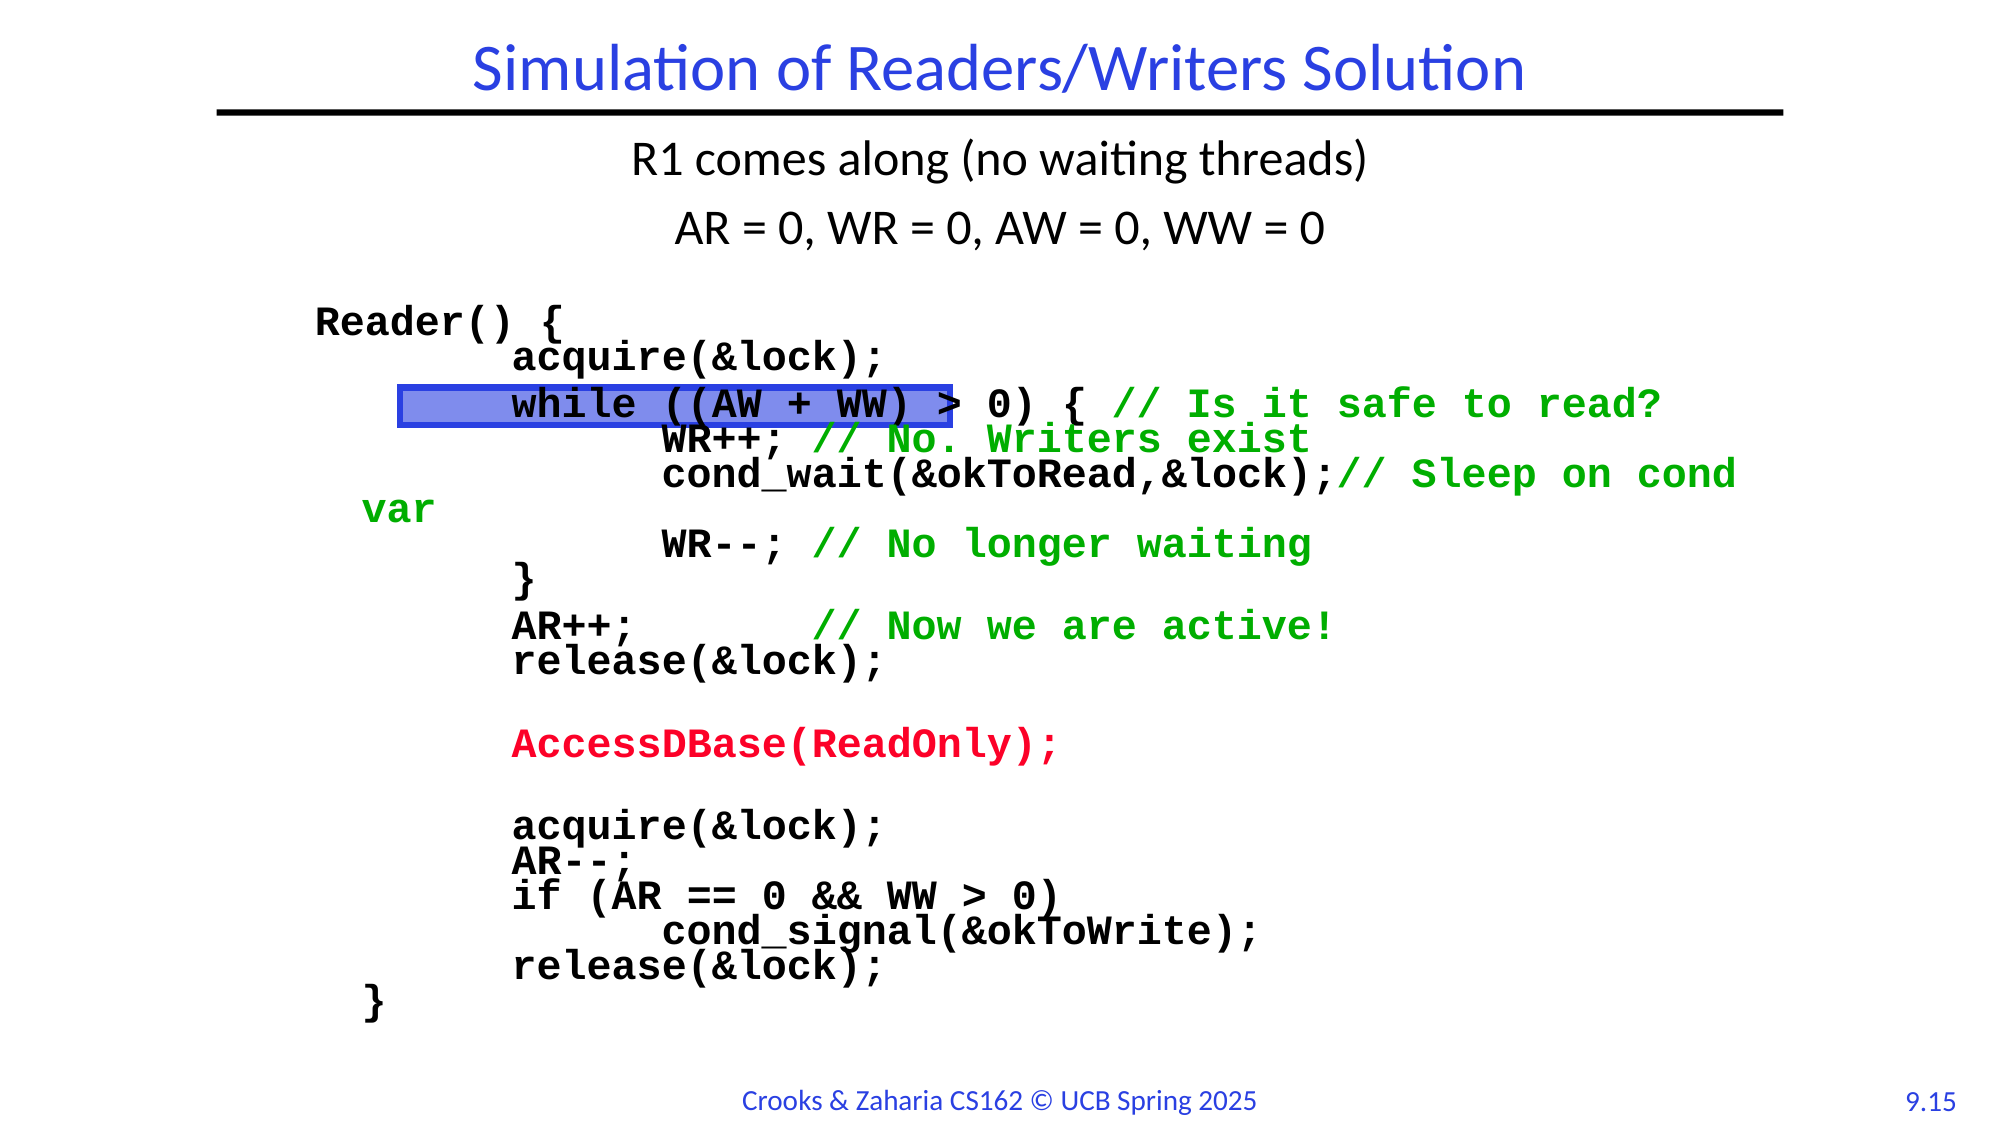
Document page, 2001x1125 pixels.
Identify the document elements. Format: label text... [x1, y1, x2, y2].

title Simulation of Readers/Writers Solution [0, 24, 2000, 113]
text_box Reader() { acquire(&lock); while ((AW + WW) > 0) { // Is it safe to read? WR++; // No. Writers exist cond_wait(&okToRead,&lock);// Sleep on cond var WR--; // No longer waiting } AR++; // Now we are active! release(&lock); AccessDBase(ReadOnly); acquire(&lock); AR--; if (AR == 0 && WW > 0) cond_signal(&okToWrite); release(&lock); } [299, 299, 1788, 1013]
list R1 comes along (no waiting threads) AR = 0, WR = 0, AW = 0, WW = 0 [350, 125, 1650, 299]
